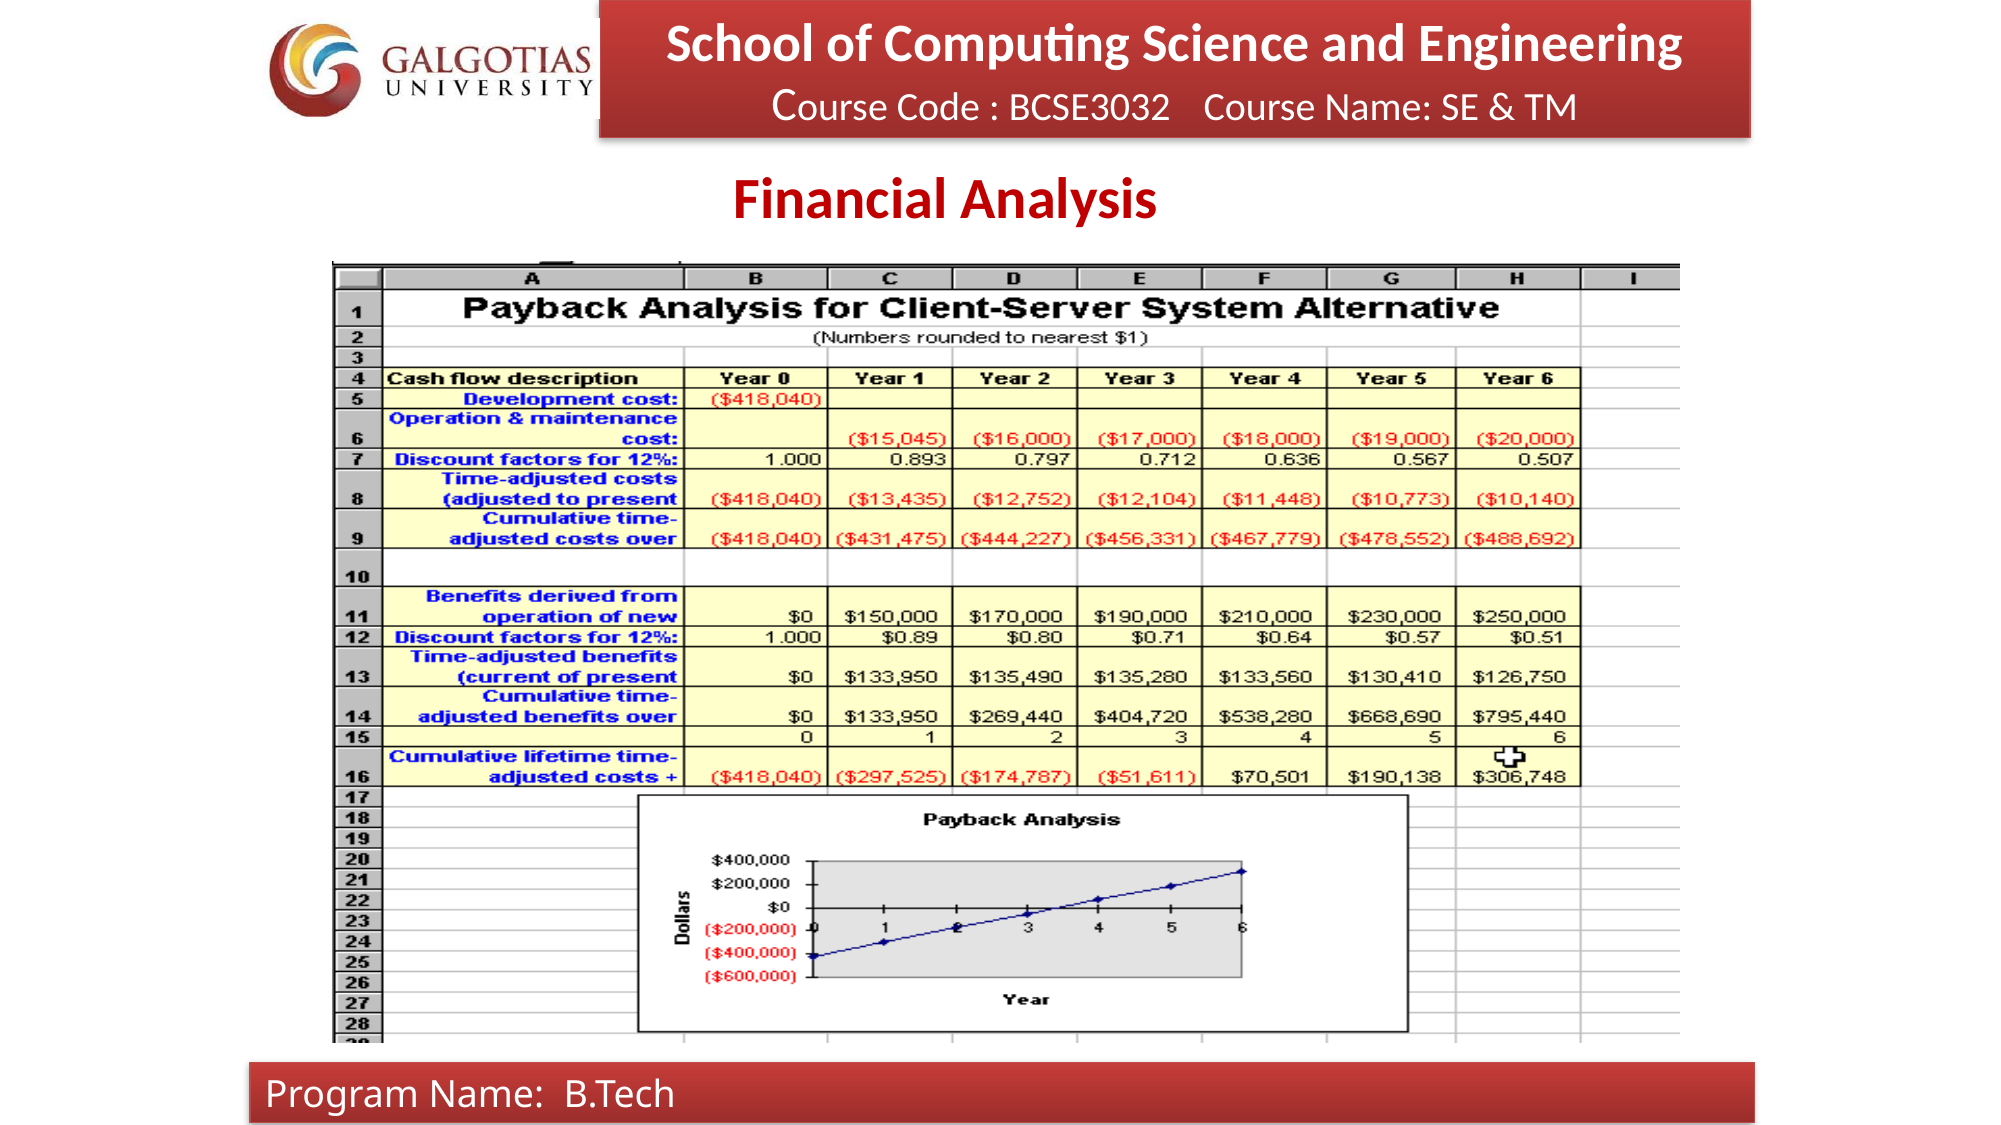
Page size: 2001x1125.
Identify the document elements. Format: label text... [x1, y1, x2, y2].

text_box Program Name: B.Tech [249, 1062, 1755, 1123]
title School of Computing Science and Engineering Course Code : BCSE3032 Course Name: SE & TM [600, 0, 1750, 138]
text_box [331, 261, 1680, 1044]
picture [262, 18, 601, 120]
text_box Financial Analysis [718, 152, 1399, 238]
